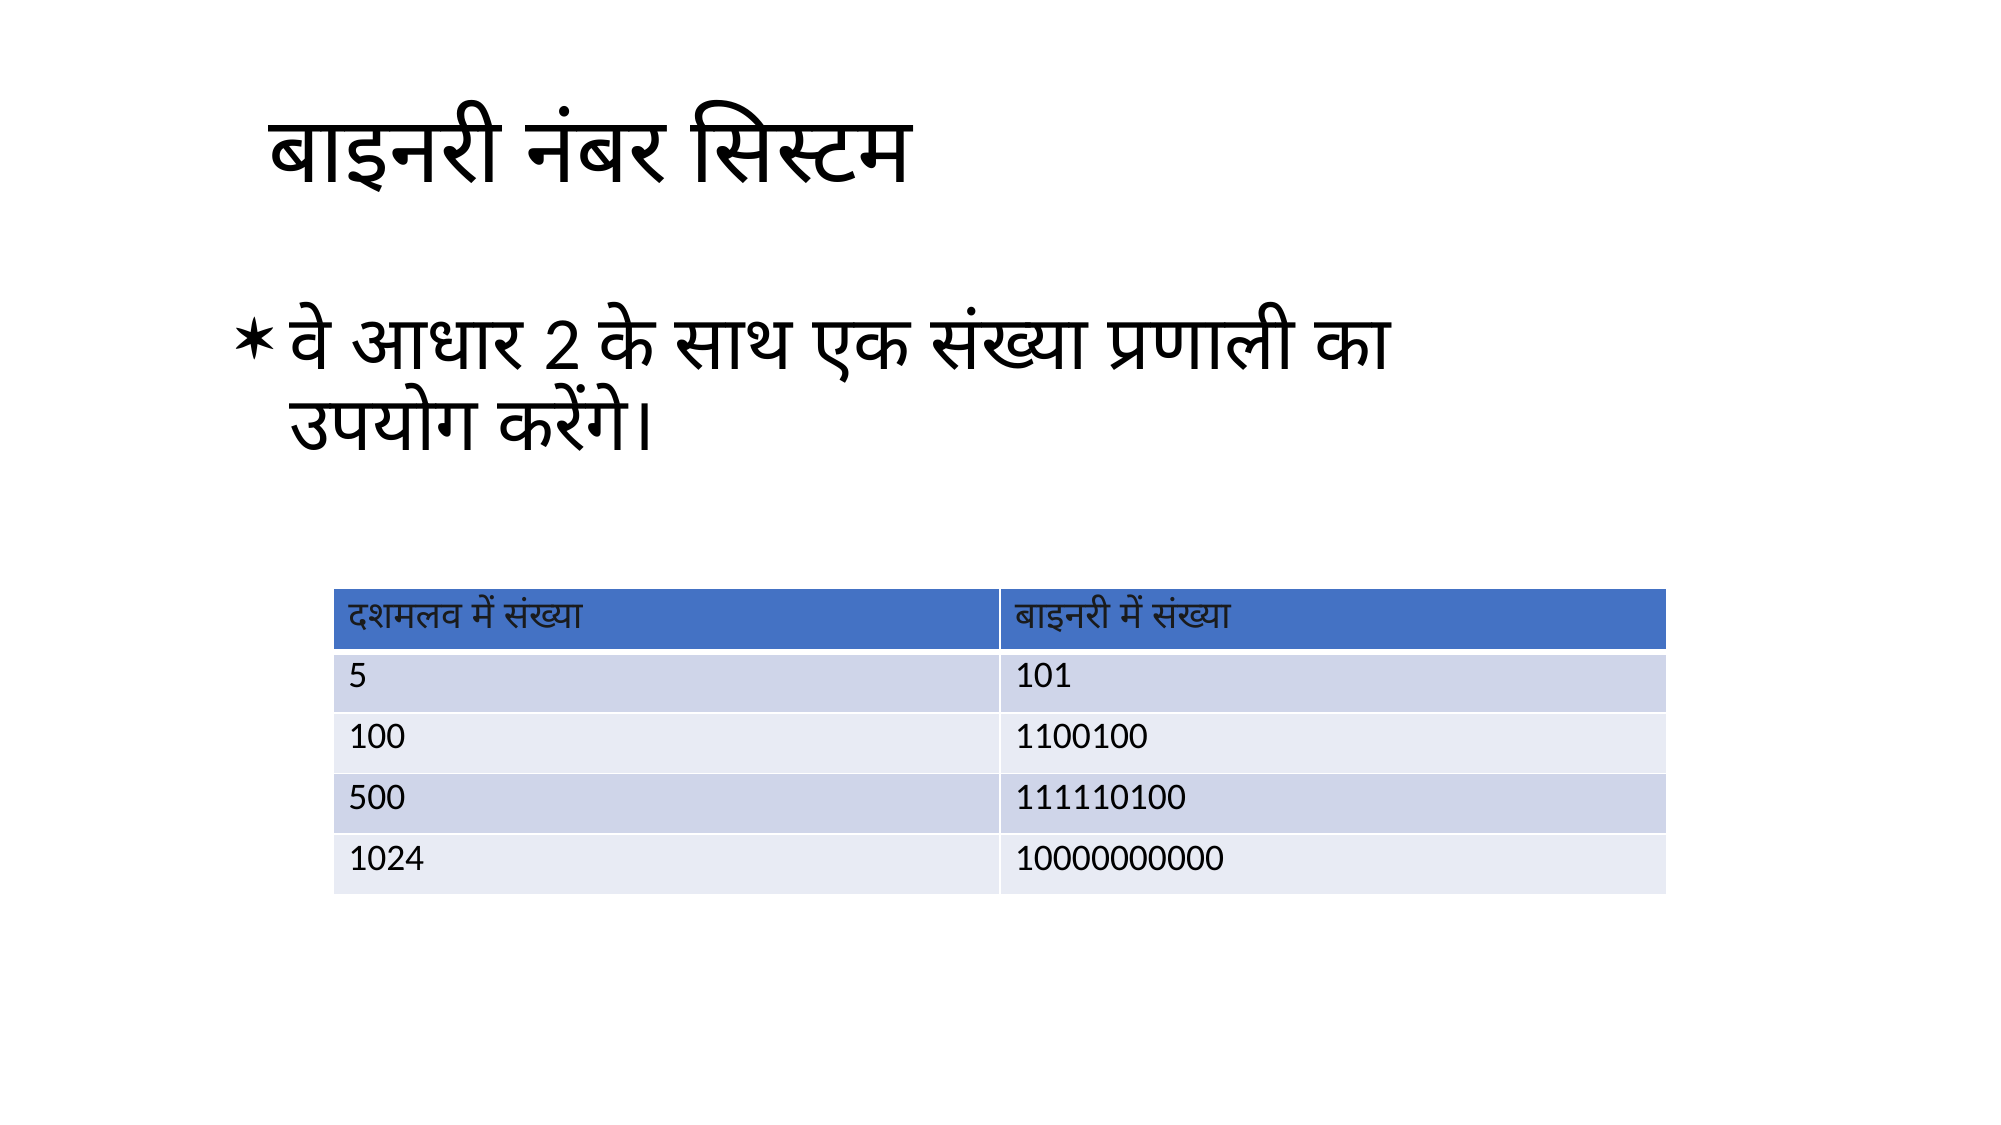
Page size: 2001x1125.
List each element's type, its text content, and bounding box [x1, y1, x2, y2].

table_header बाइनरी में संख्या [1001, 589, 1666, 649]
table_cell 1100100 [1001, 714, 1666, 773]
table_header दशमलव में संख्या [334, 589, 999, 649]
text_box बाइनरी नंबर सिस्टम [268, 75, 1485, 230]
table_cell 1024 [334, 835, 999, 894]
table_cell 101 [1001, 655, 1666, 712]
table_cell 5 [334, 655, 999, 712]
text_box वे आधार 2 के साथ एक संख्या प्रणाली का उपयोग करेंगे। [218, 304, 1540, 461]
table_cell 100 [334, 714, 999, 773]
table_cell 10000000000 [1001, 835, 1666, 894]
table_cell 500 [334, 774, 999, 833]
table_cell 111110100 [1001, 774, 1666, 833]
